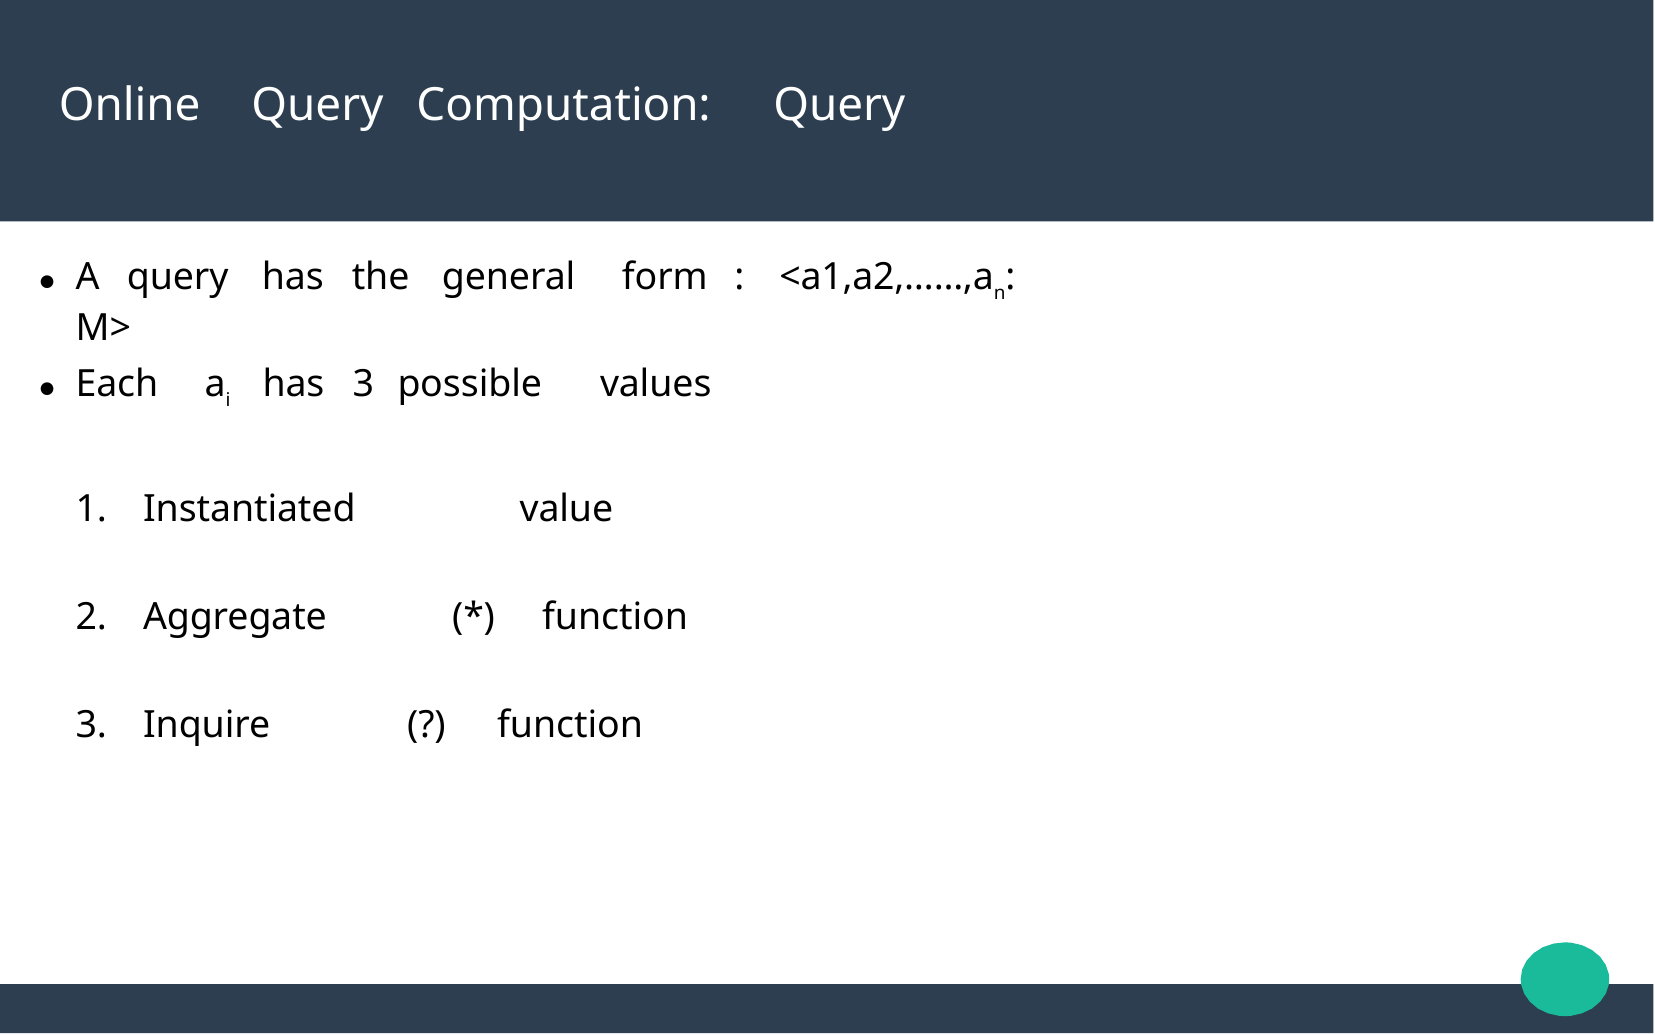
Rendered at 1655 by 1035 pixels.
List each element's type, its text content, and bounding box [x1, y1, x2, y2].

text_box Query [249, 72, 391, 130]
text_box ● [37, 267, 56, 290]
title Online [56, 72, 226, 248]
text_box A query has the general form : <a1,a2,…...,an: M> [69, 249, 1179, 349]
text_box Computation: [414, 72, 748, 130]
text_box Each ai has 3 possible values Instantiated value Aggregate (*) function Inquire (?) function [58, 356, 757, 745]
text_box ● [37, 374, 56, 397]
text_box Query [771, 72, 913, 130]
